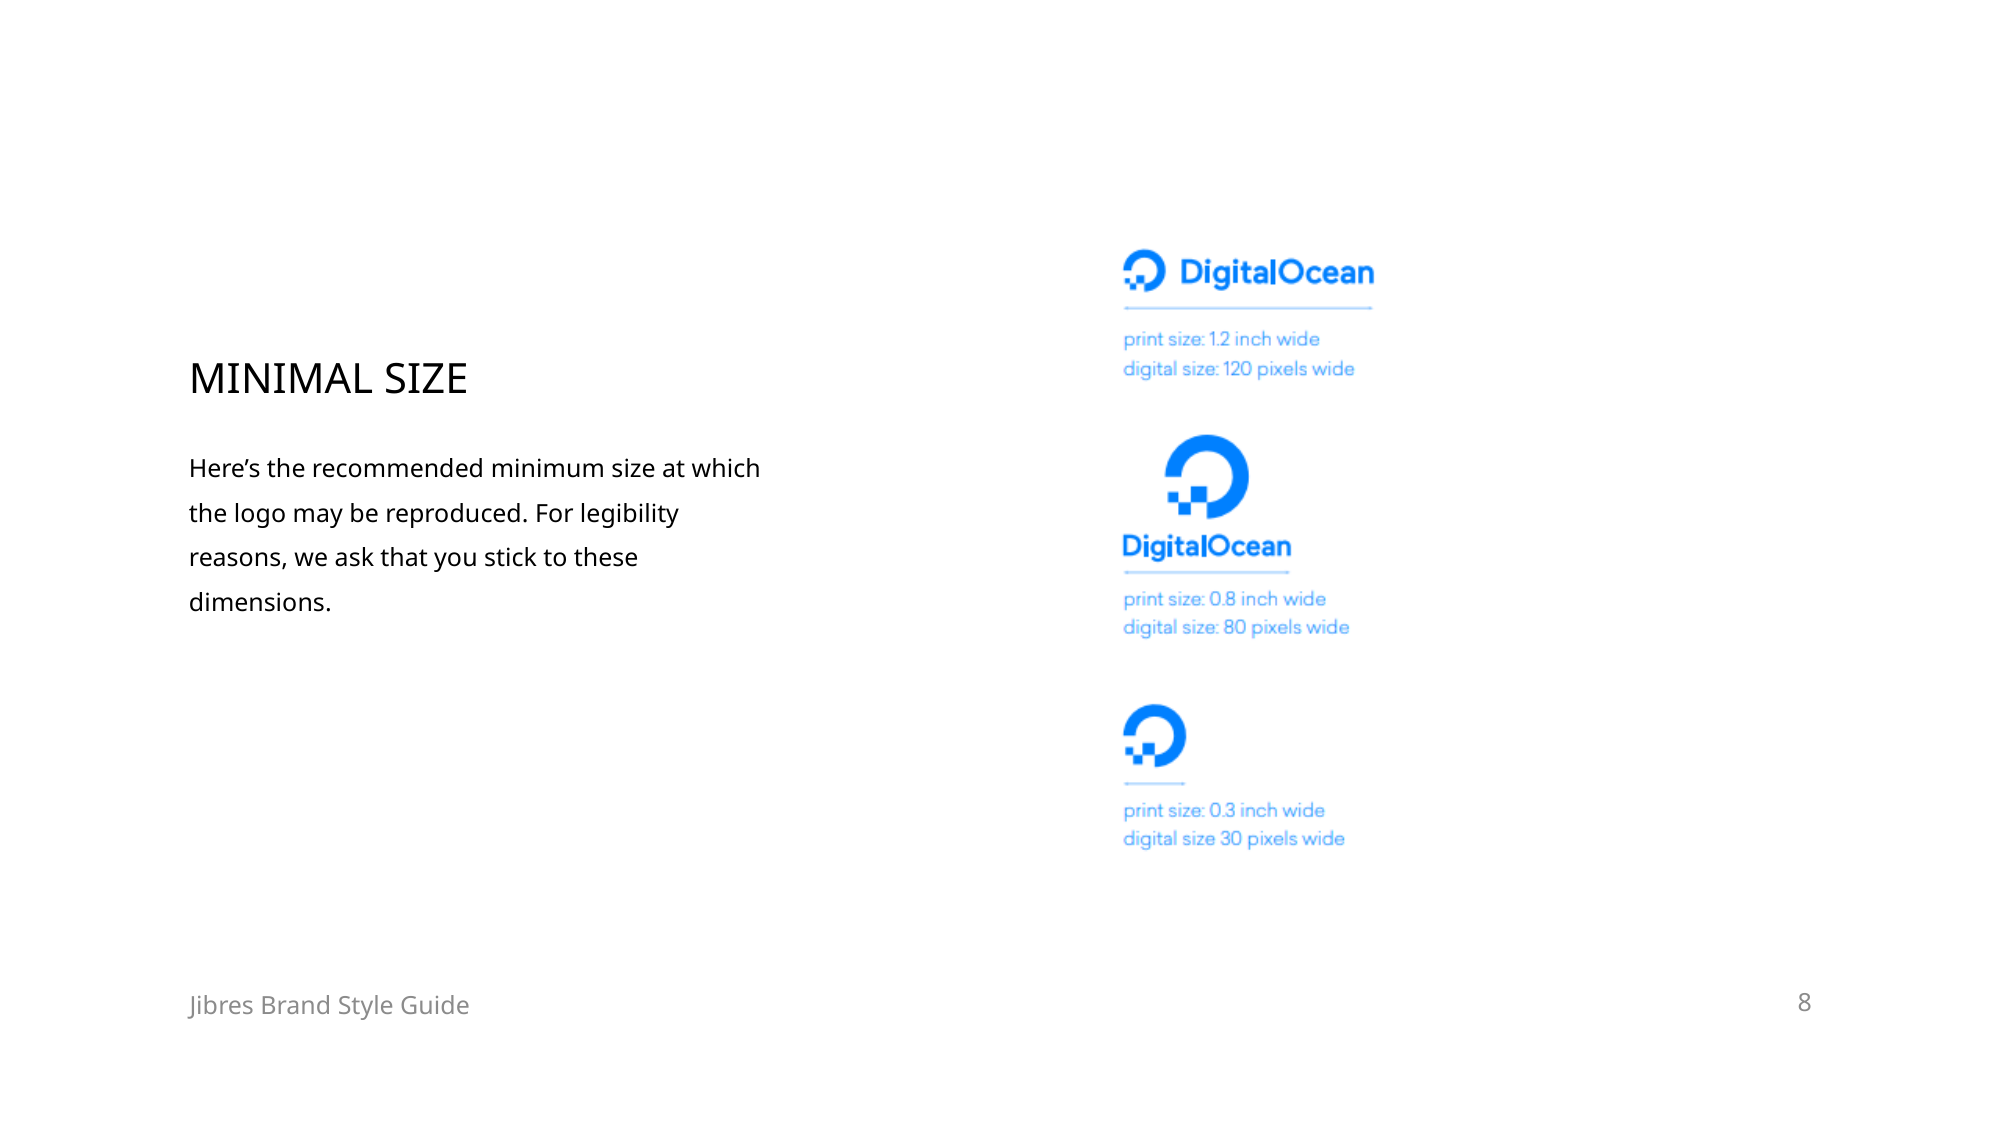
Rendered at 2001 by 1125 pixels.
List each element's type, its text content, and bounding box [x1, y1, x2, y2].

slide_number 8 [1454, 973, 1827, 1034]
title MINIMAL SIZE [173, 294, 783, 410]
picture [881, 208, 1827, 964]
list Here’s the recommended minimum size at which the logo may be reproduced. For legibility reasons, we ask that you stick to these dimensions. [173, 429, 783, 871]
